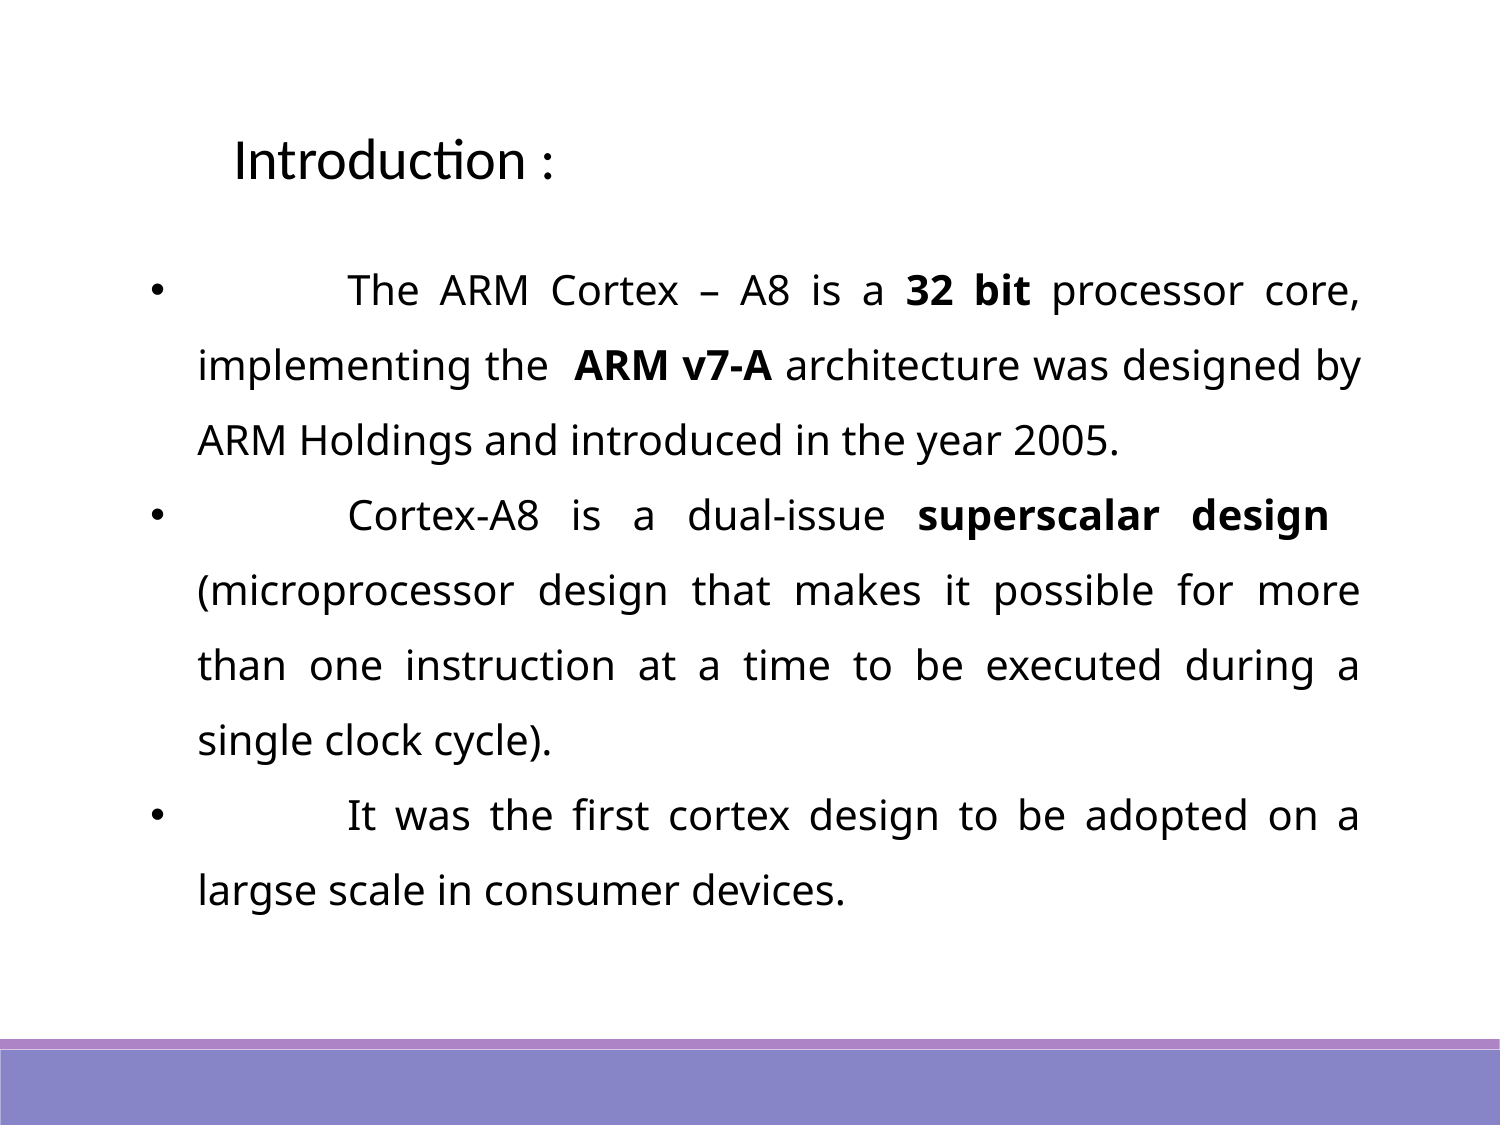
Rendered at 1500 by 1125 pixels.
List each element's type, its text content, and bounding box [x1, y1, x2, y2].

text_box Introduction : [218, 113, 1046, 199]
text_box The ARM Cortex – A8 is a 32 bit processor core, implementing the ARM v7-A architecture was designed by ARM Holdings and introduced in the year 2005. Cortex-A8 is a dual-issue superscalar design (microprocessor design that makes it possible for more than one instruction at a time to be executed during a single clock cycle). It was the first cortex design to be adopted on a largse scale in consumer devices. [135, 231, 1376, 922]
